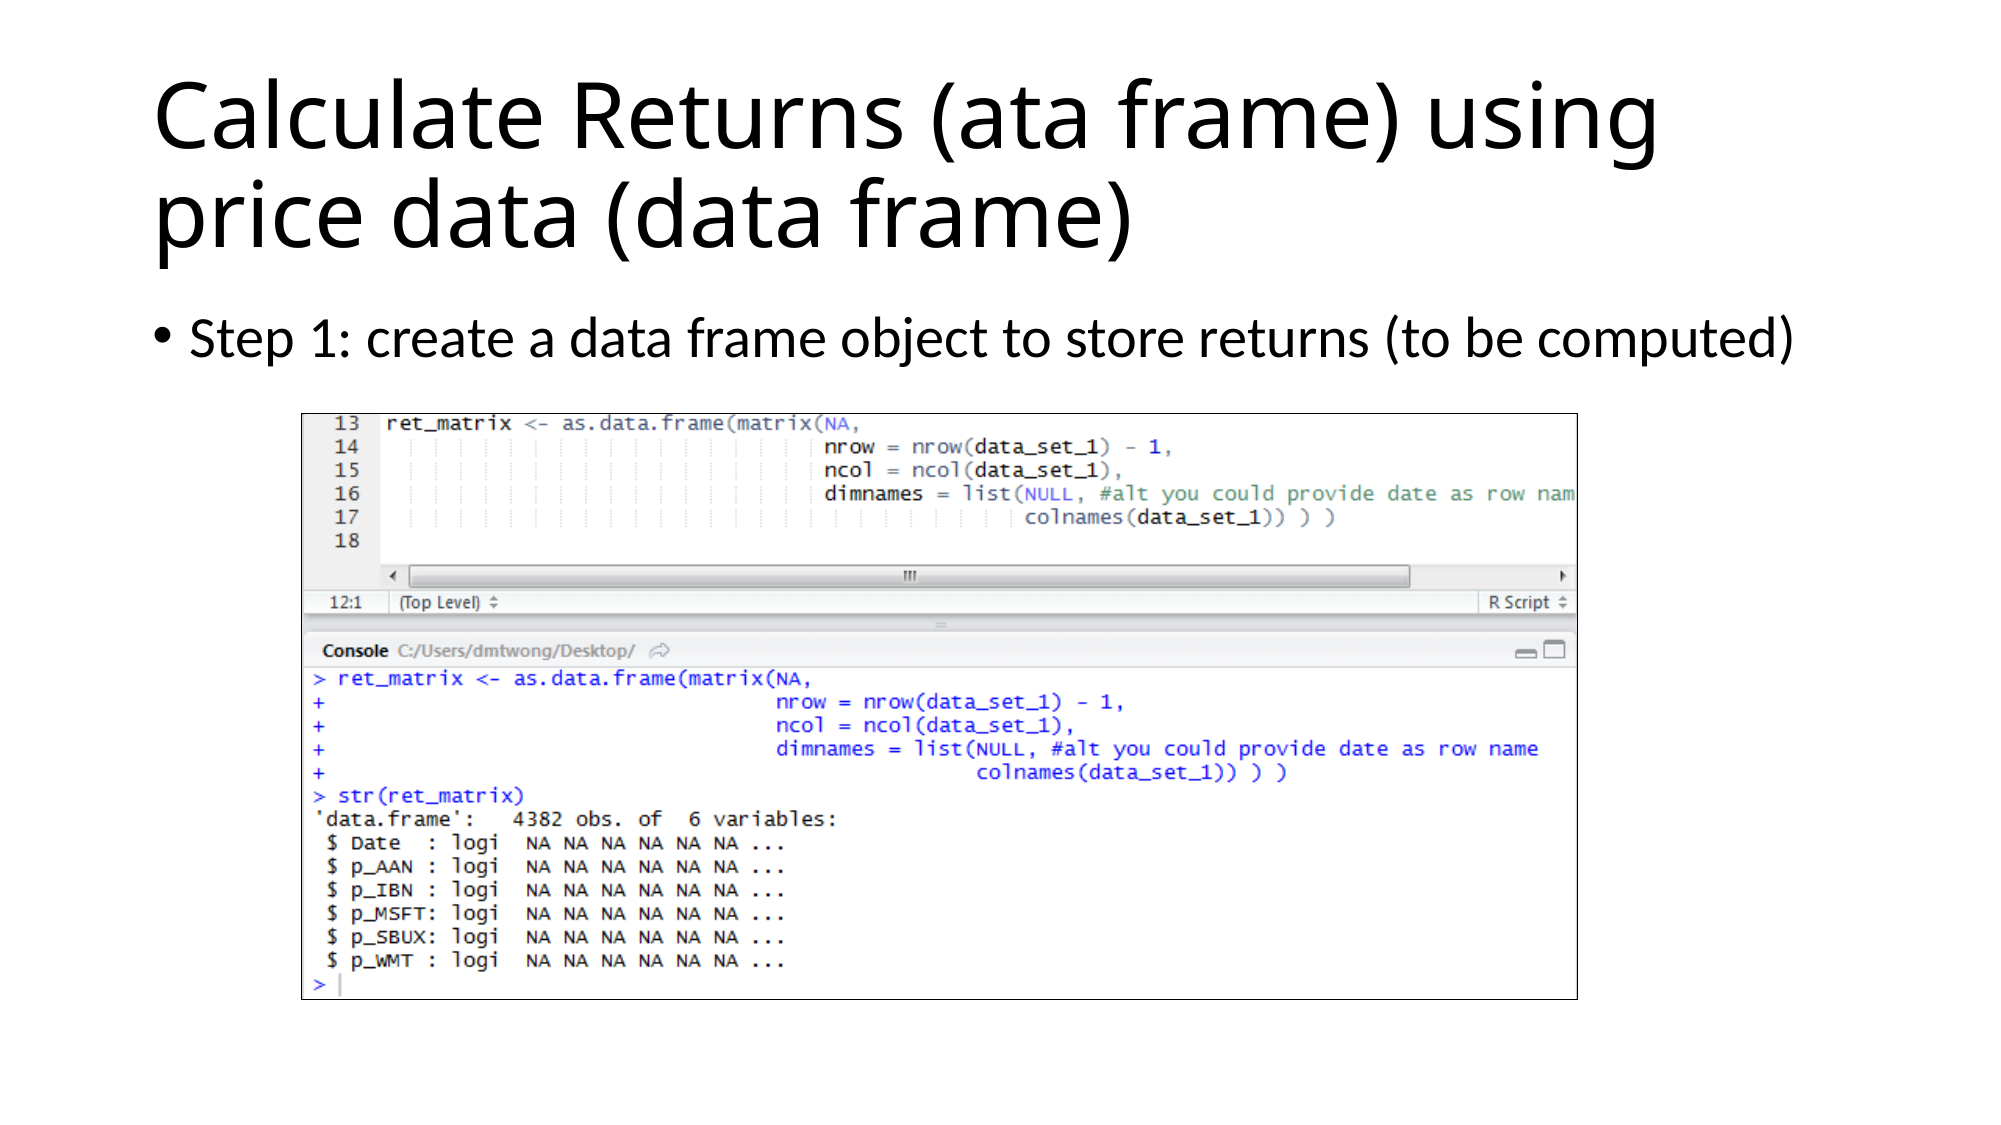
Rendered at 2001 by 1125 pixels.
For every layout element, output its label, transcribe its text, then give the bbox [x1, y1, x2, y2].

picture [301, 413, 1578, 1000]
list Step 1: create a data frame object to store returns (to be computed) [137, 299, 1863, 1014]
title Calculate Returns (ata frame) using price data (data frame) [137, 59, 1863, 278]
